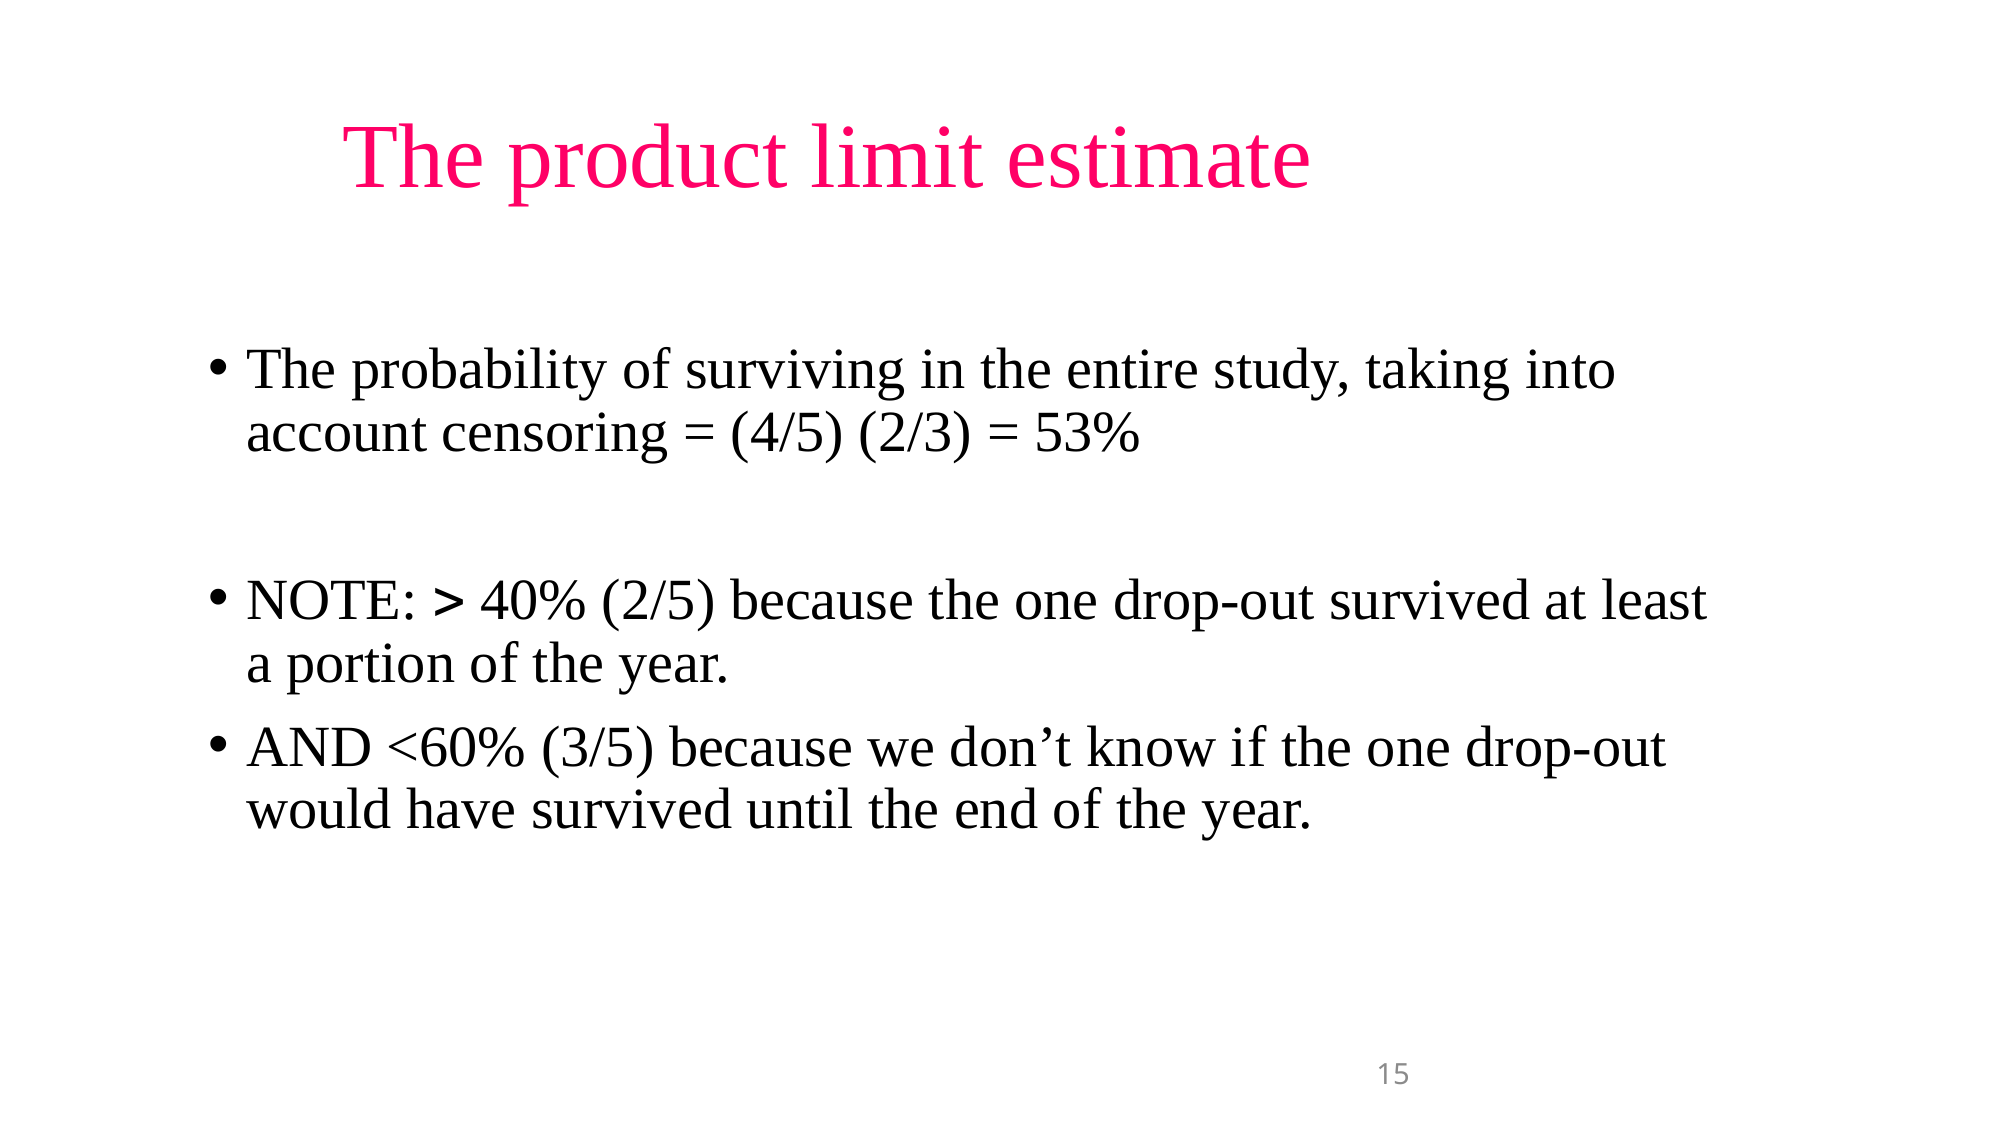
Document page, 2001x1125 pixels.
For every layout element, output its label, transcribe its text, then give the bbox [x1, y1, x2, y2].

text_box The product limit estimate [188, 101, 1468, 289]
text_box The probability of surviving in the entire study, taking into account censoring = (4/5) (2/3) = 53% NOTE:  40% (2/5) because the one drop-out survived at least a portion of the year. AND <60% (3/5) because we don’t know if the one drop-out would have survived until the end of the year. [193, 330, 1733, 1006]
slide_number 15 [1112, 1037, 1425, 1113]
